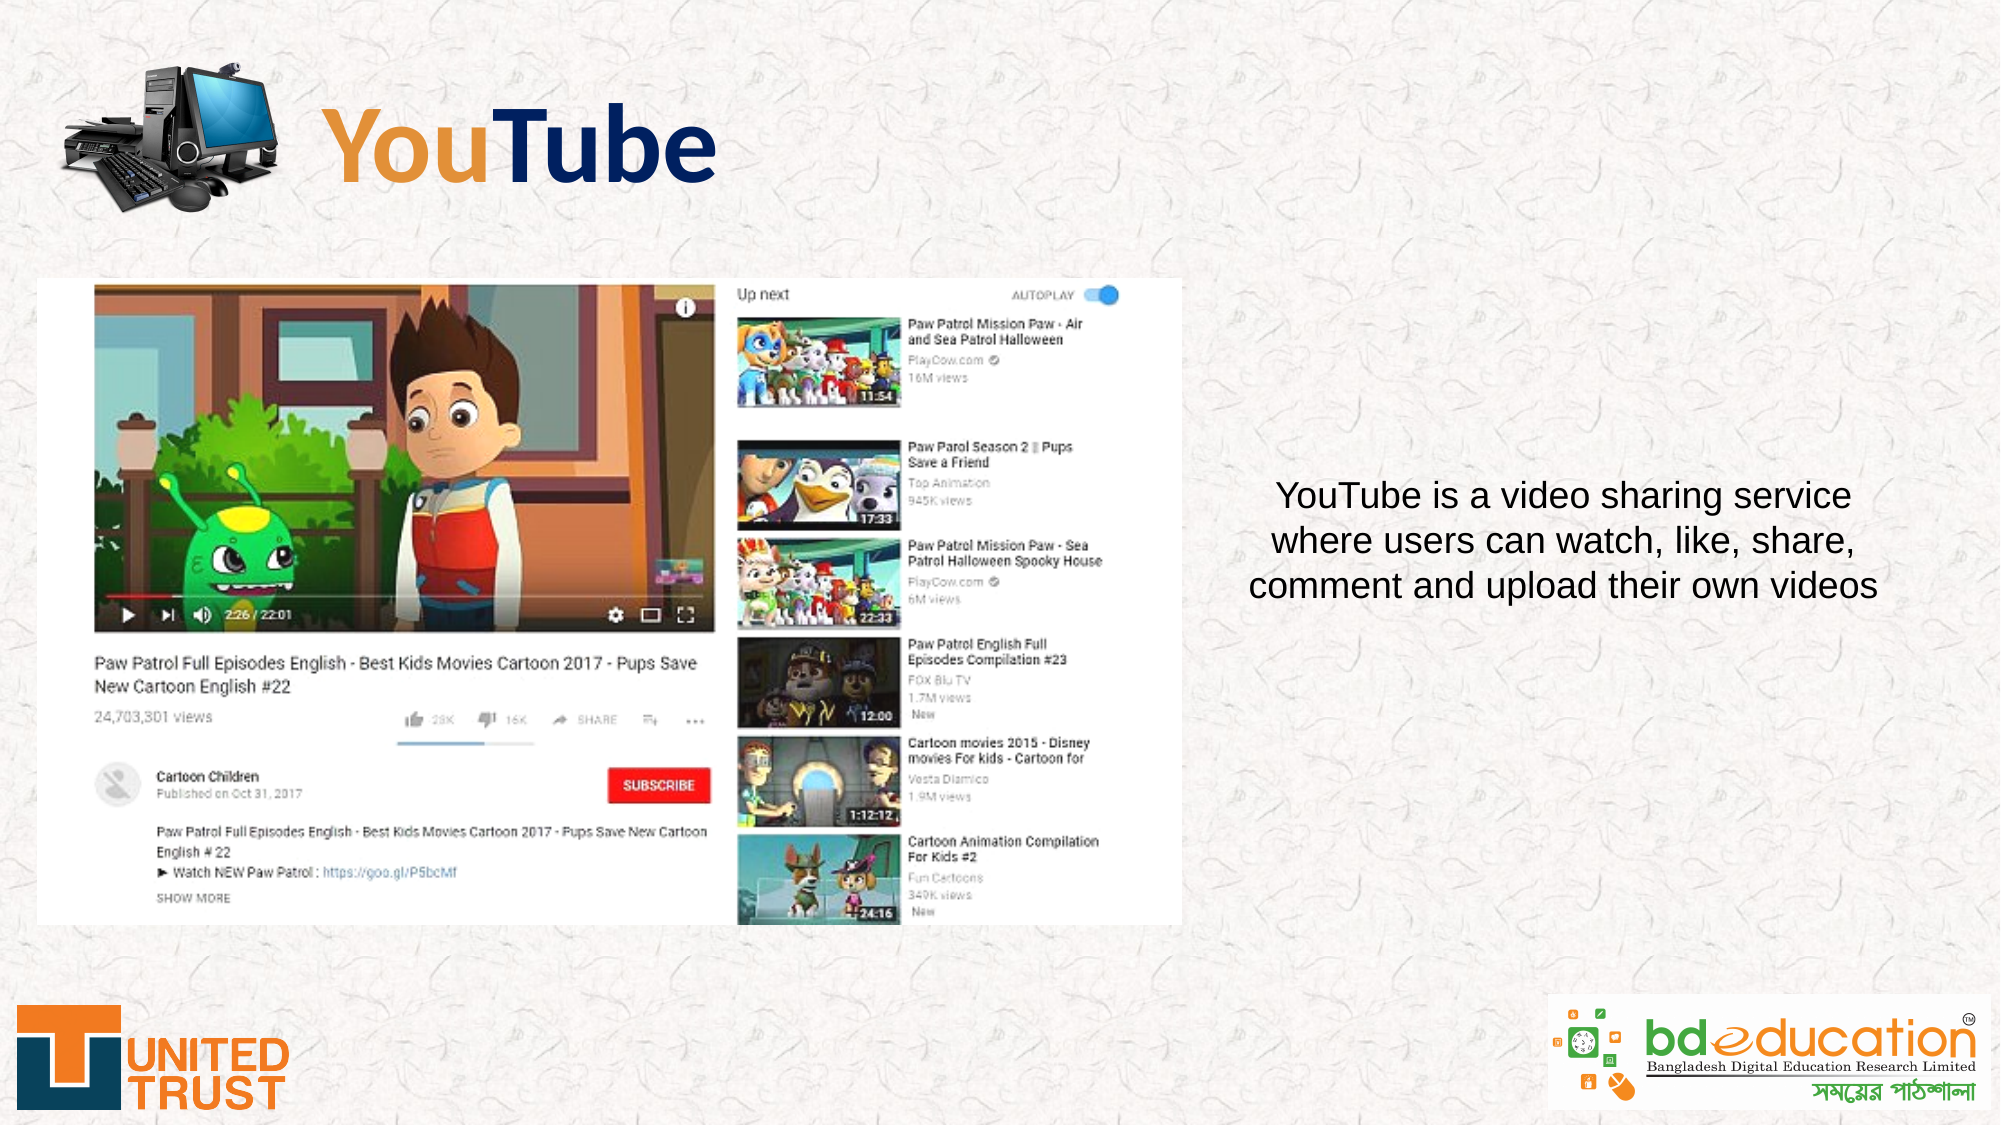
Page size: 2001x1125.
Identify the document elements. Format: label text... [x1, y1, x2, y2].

picture [0, 0, 2001, 1125]
text_box YouTube [307, 62, 2000, 213]
text_box YouTube is a video sharing service where users can watch, like, share, comment and upload their own videos [1225, 464, 1902, 614]
